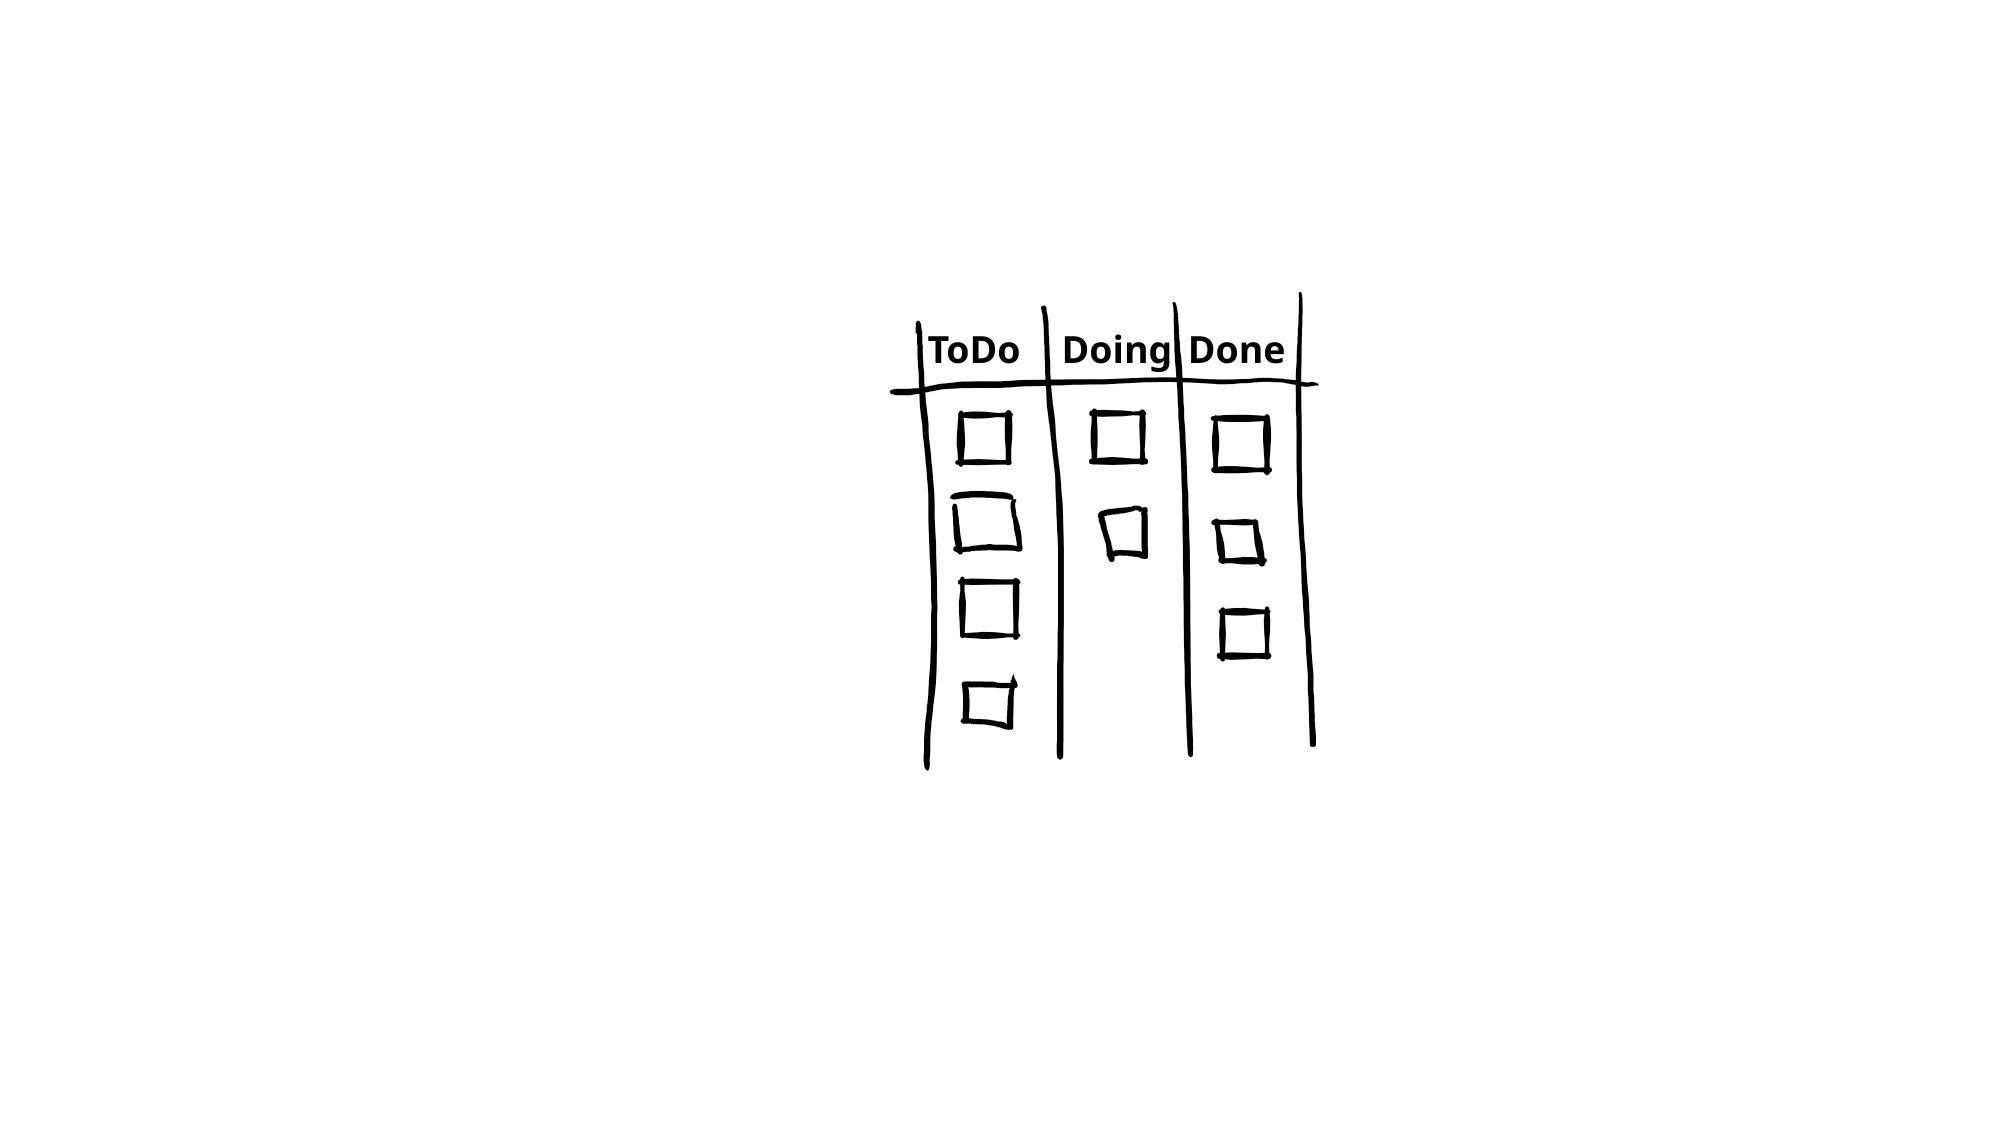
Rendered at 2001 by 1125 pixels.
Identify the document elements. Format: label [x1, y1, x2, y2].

text_box [869, 277, 1335, 781]
